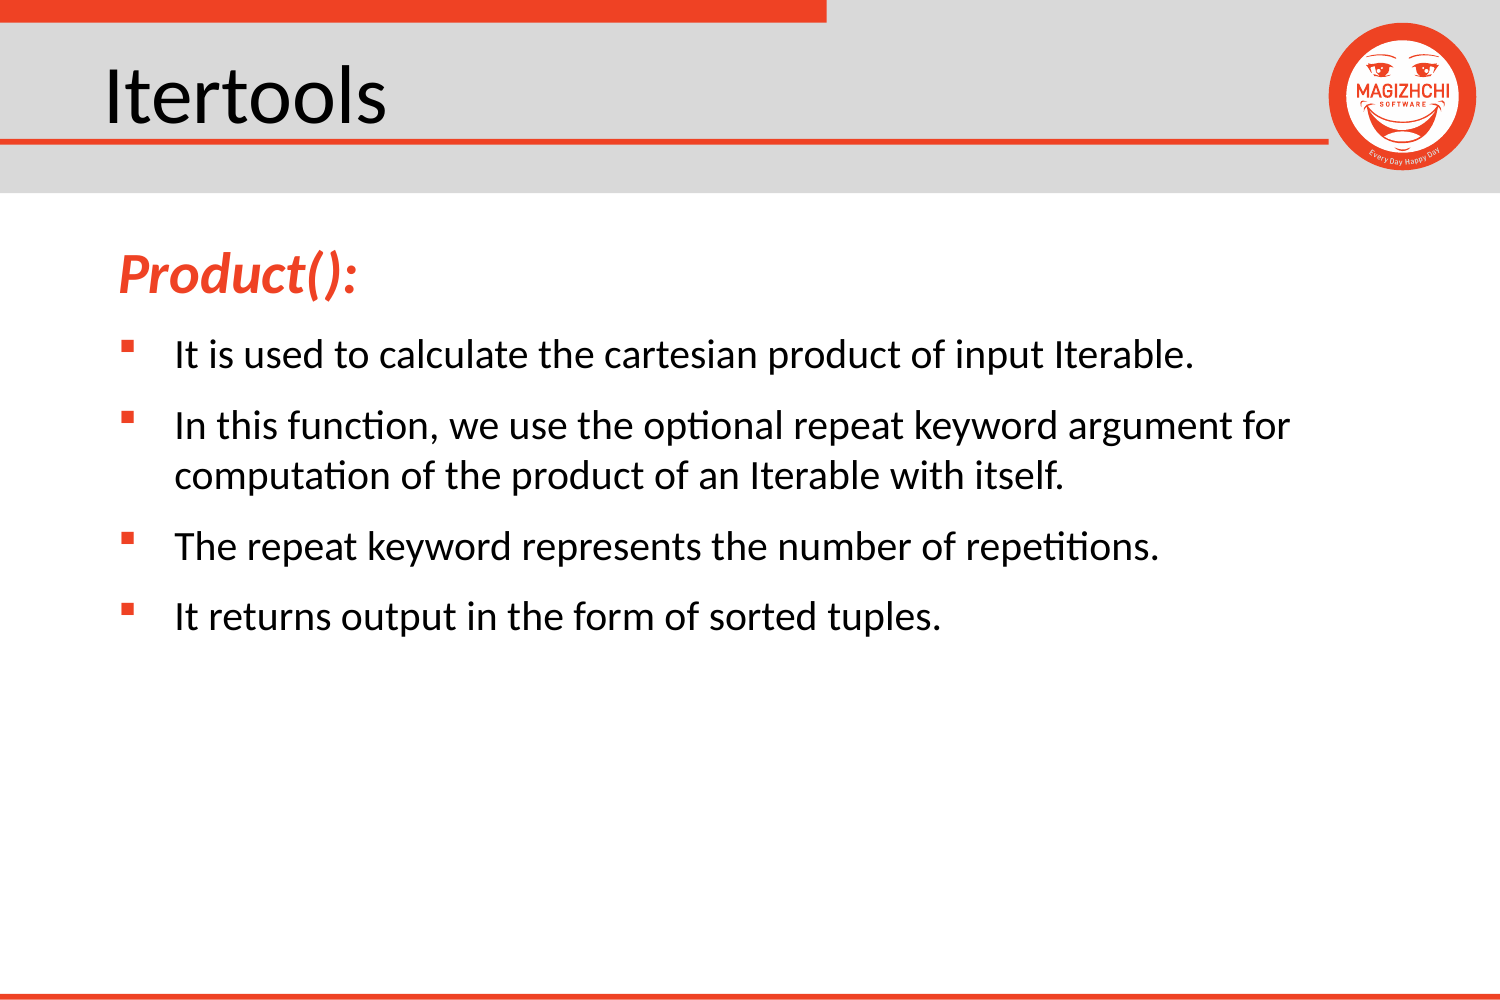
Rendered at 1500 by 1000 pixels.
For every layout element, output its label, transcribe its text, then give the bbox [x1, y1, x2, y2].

title Itertools [88, 53, 1418, 140]
list Product(): It is used to calculate the cartesian product of input Iterable. In this function, we use the optional repeat keyword argument for computation of the product of an Iterable with itself. The repeat keyword represents the number of repetitions. It returns output in the form of sorted tuples. [103, 228, 1397, 863]
